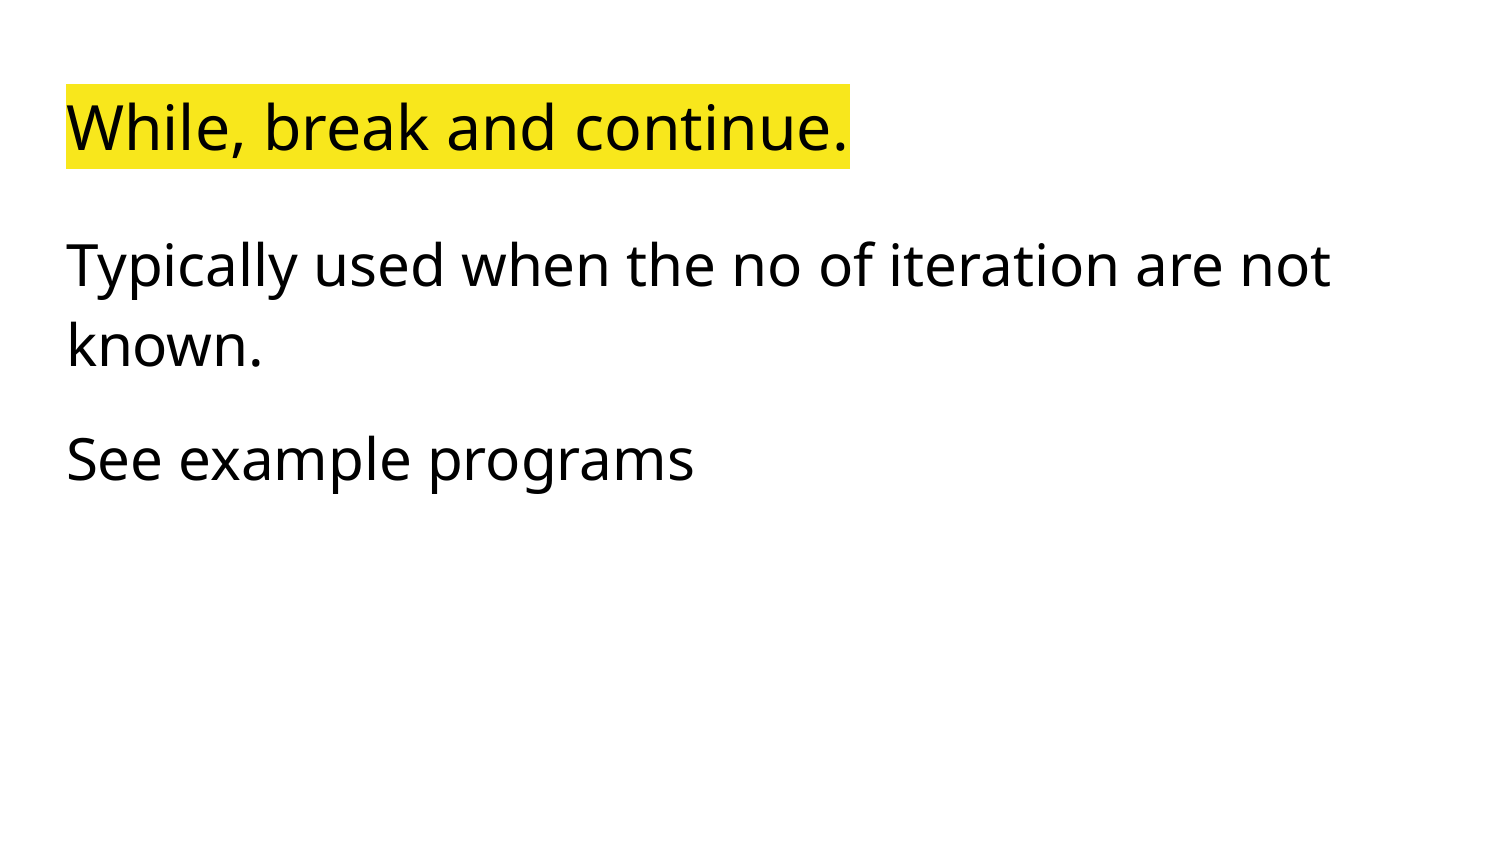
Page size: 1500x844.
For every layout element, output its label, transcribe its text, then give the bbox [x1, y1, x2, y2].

title While, break and continue. [51, 72, 1449, 167]
list Typically used when the no of iteration are not known. See example programs [51, 202, 1449, 750]
